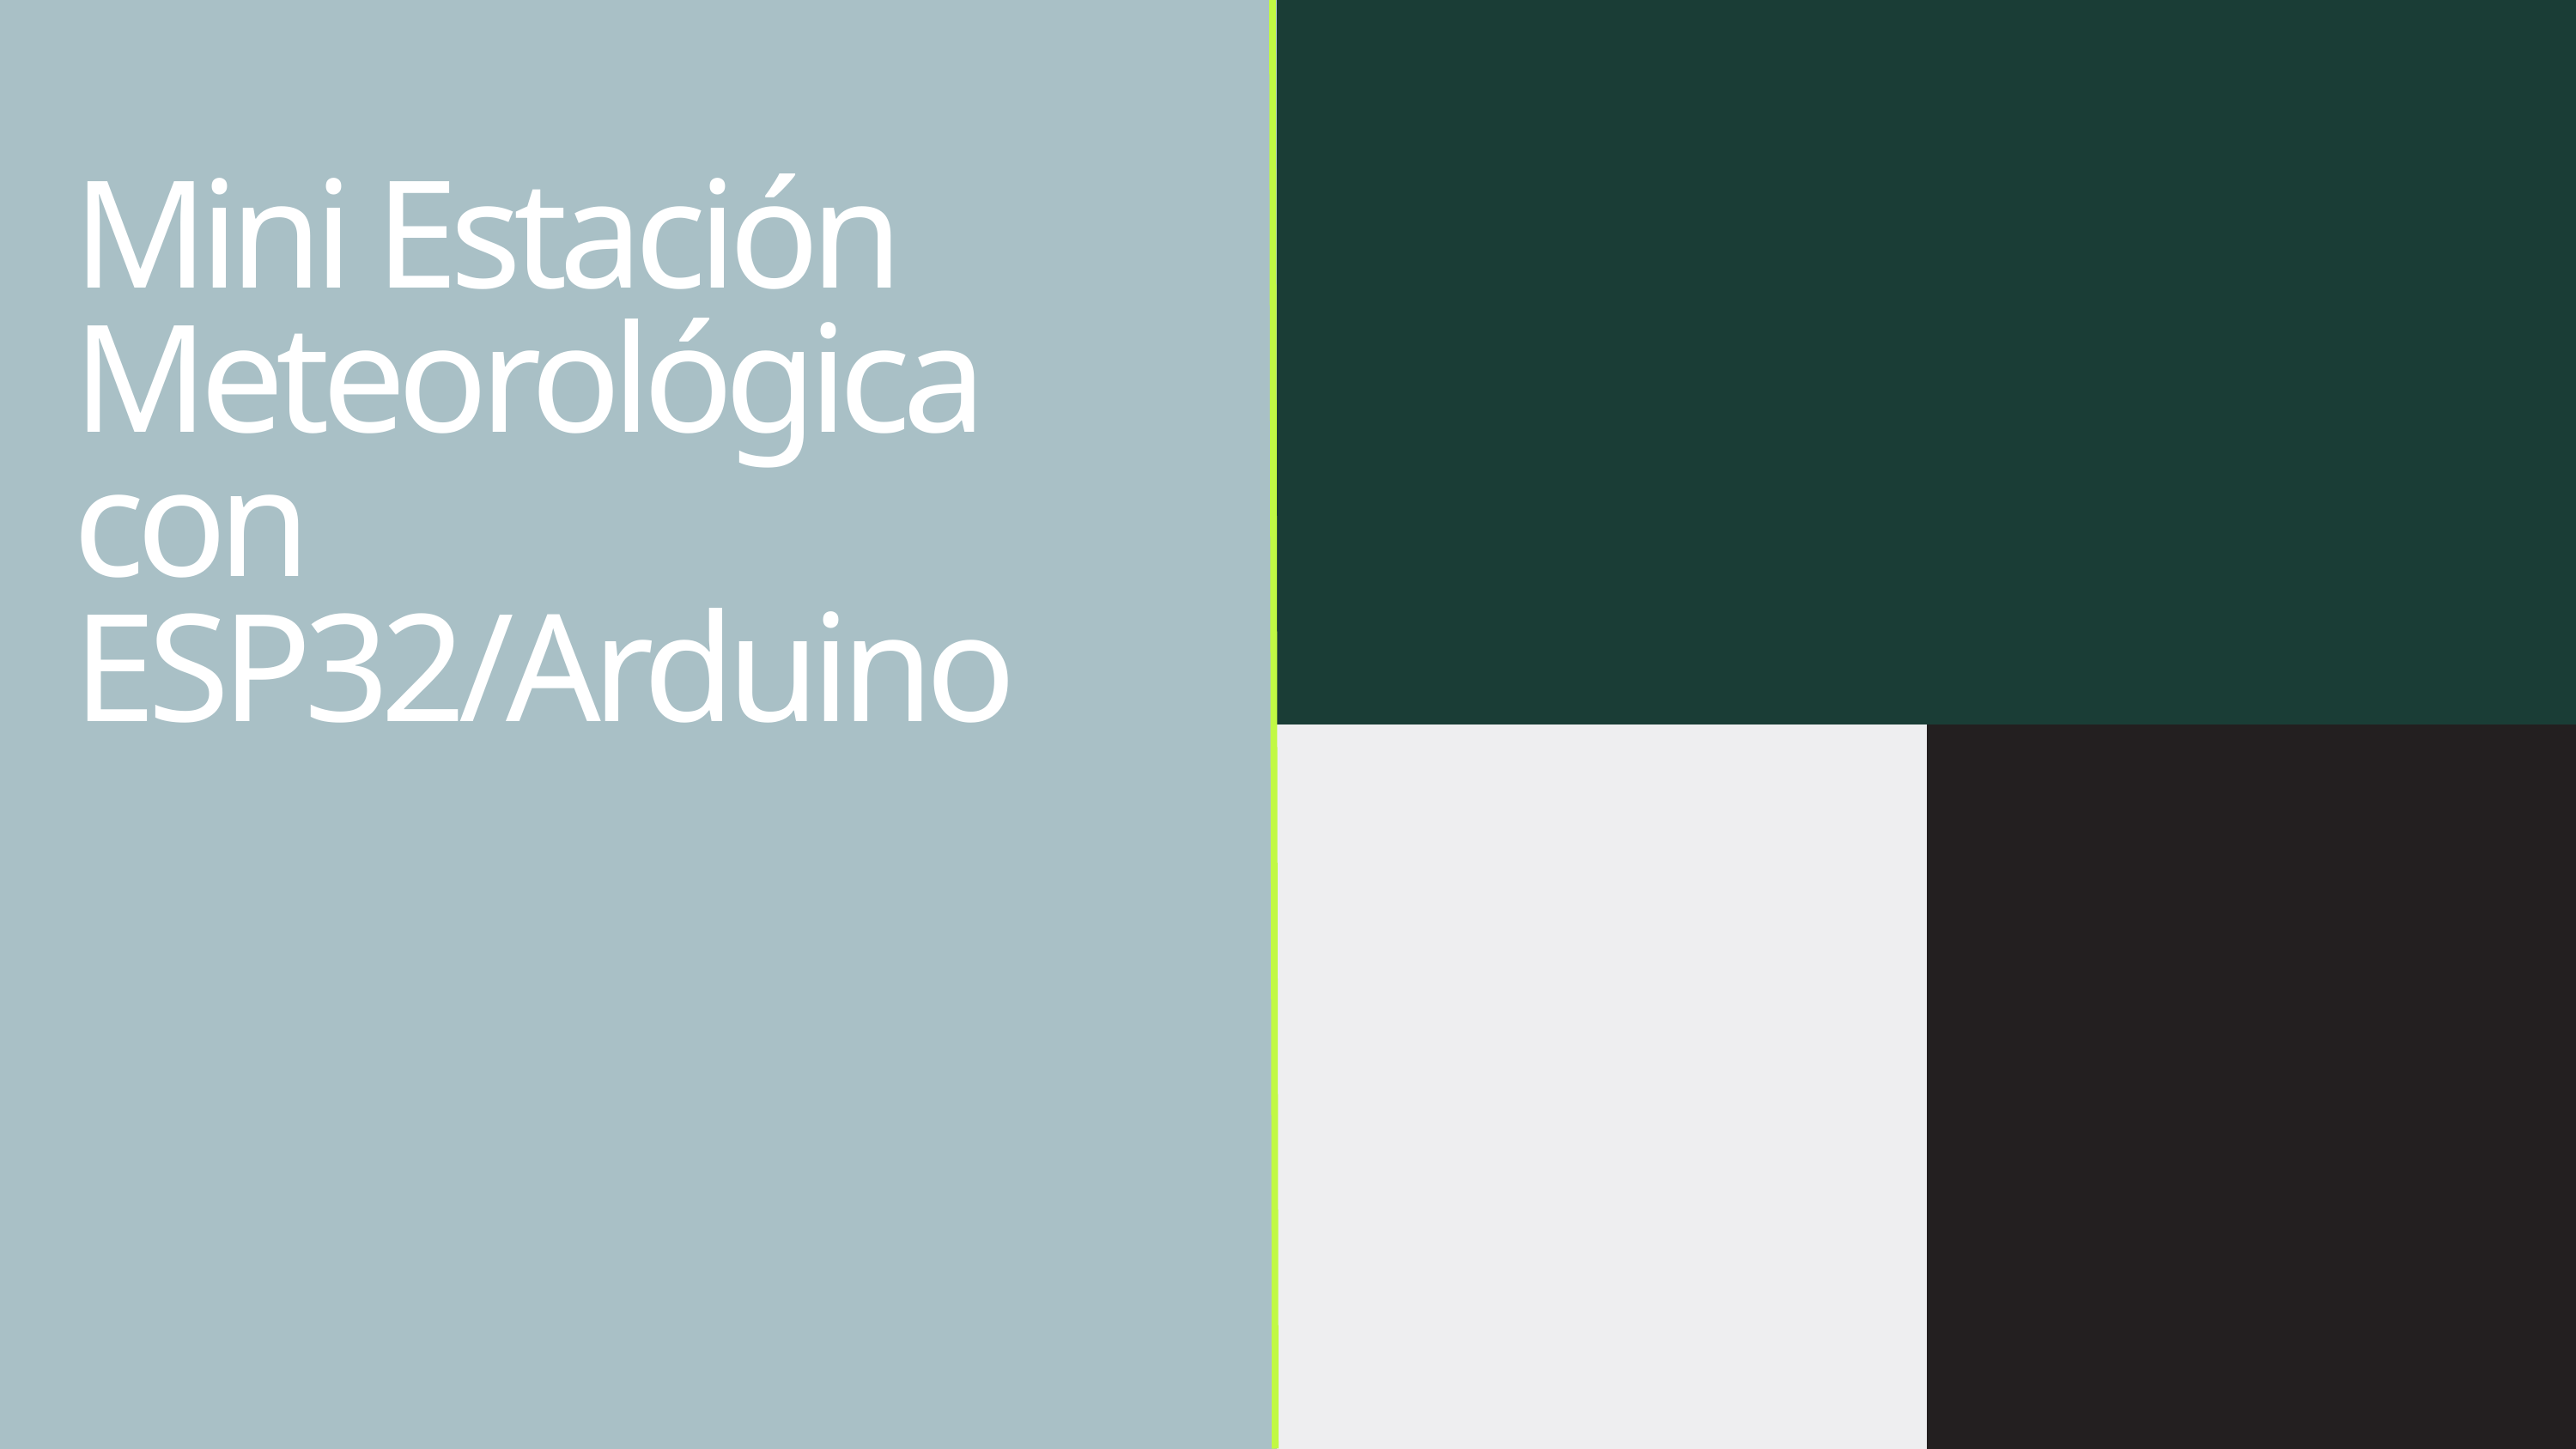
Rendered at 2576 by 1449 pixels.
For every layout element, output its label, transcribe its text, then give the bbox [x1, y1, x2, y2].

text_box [1277, 724, 1925, 1449]
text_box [1926, 724, 2576, 1449]
text_box Mini Estación Meteorológica con ESP32/Arduino [73, 173, 1182, 751]
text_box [1277, 0, 2576, 724]
